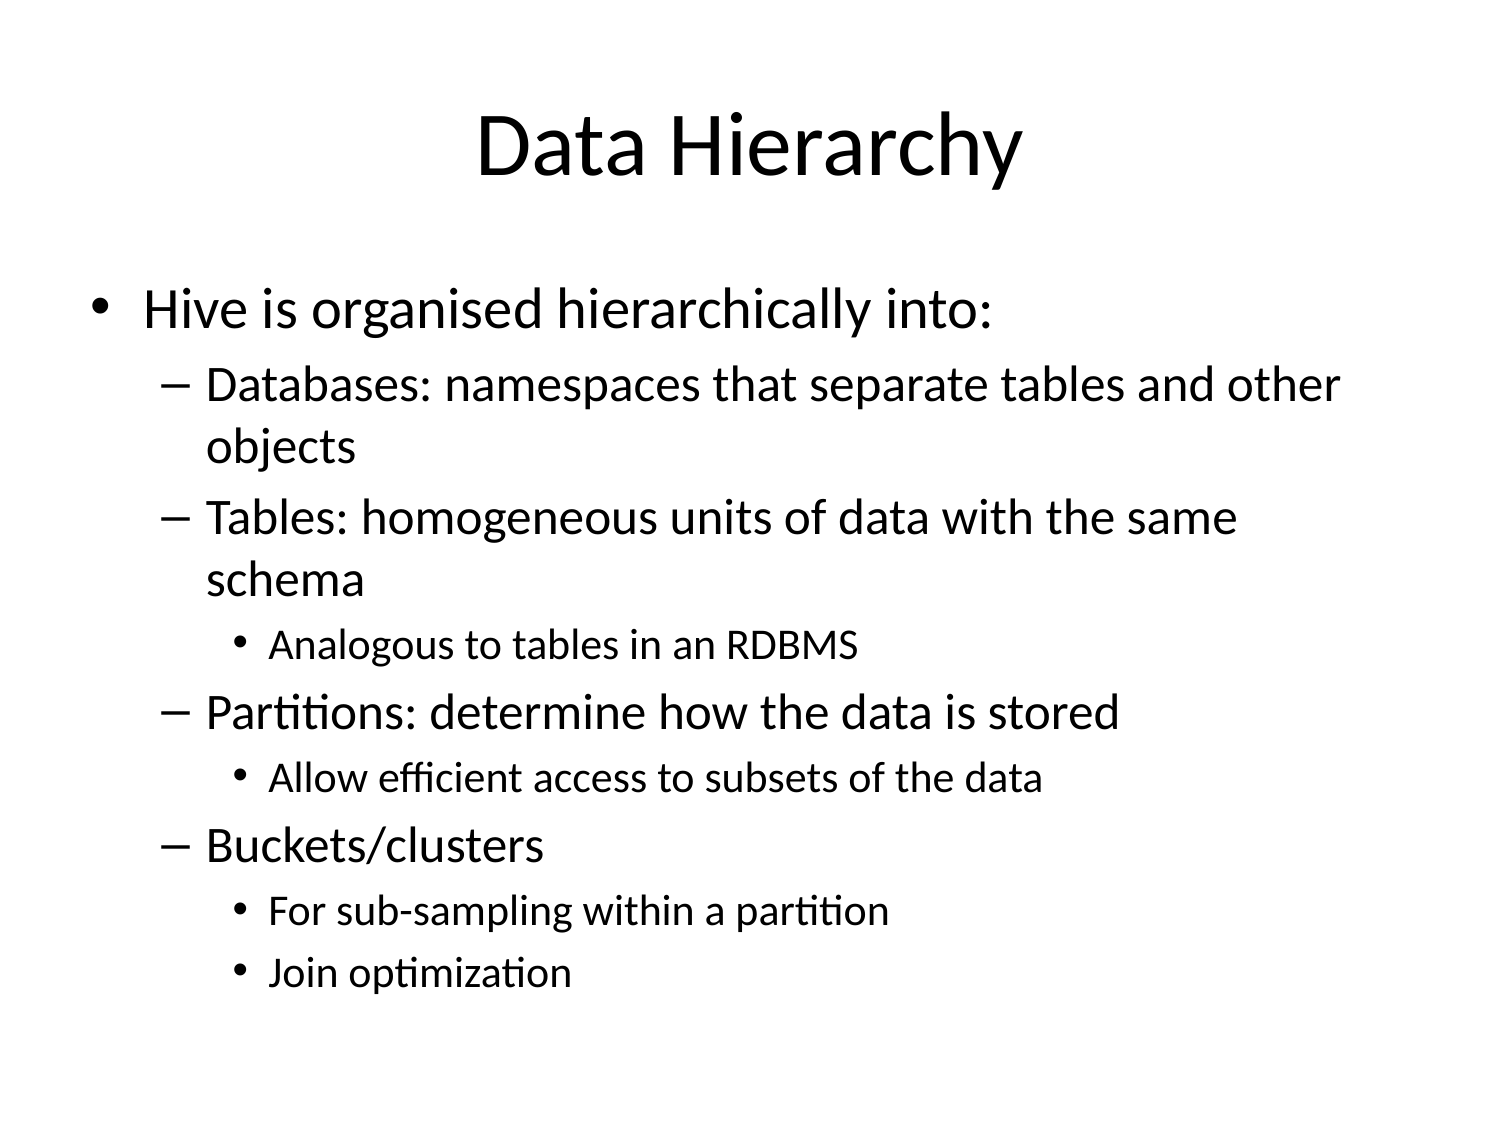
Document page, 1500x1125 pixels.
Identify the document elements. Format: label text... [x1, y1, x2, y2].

title Data Hierarchy [75, 45, 1425, 233]
list Hive is organised hierarchically into: Databases: namespaces that separate tables and other objects Tables: homogeneous units of data with the same schema Analogous to tables in an RDBMS Partitions: determine how the data is stored Allow efficient access to subsets of the data Buckets/clusters For sub-sampling within a partition Join optimization [75, 262, 1425, 1005]
